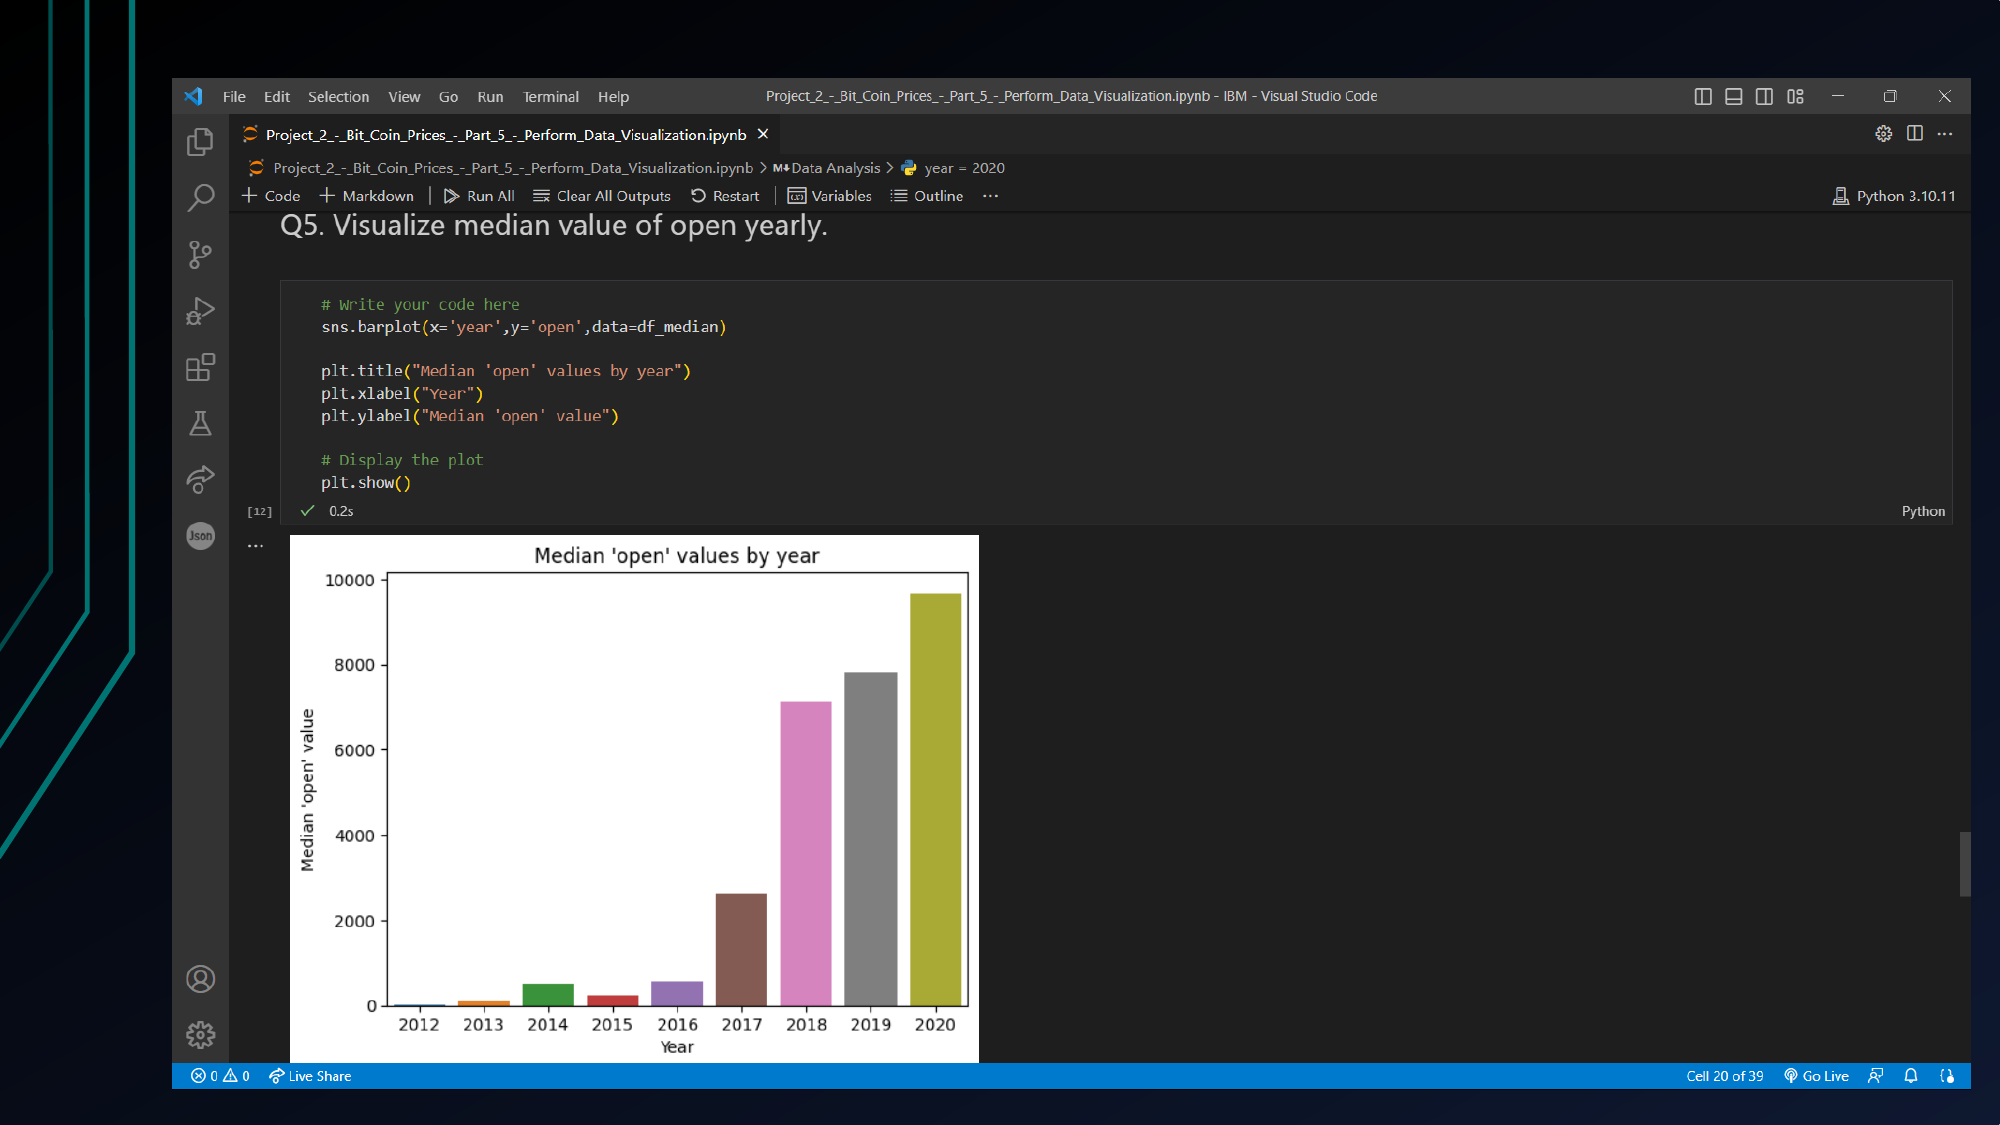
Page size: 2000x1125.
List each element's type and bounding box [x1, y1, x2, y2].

picture [172, 77, 1971, 1090]
